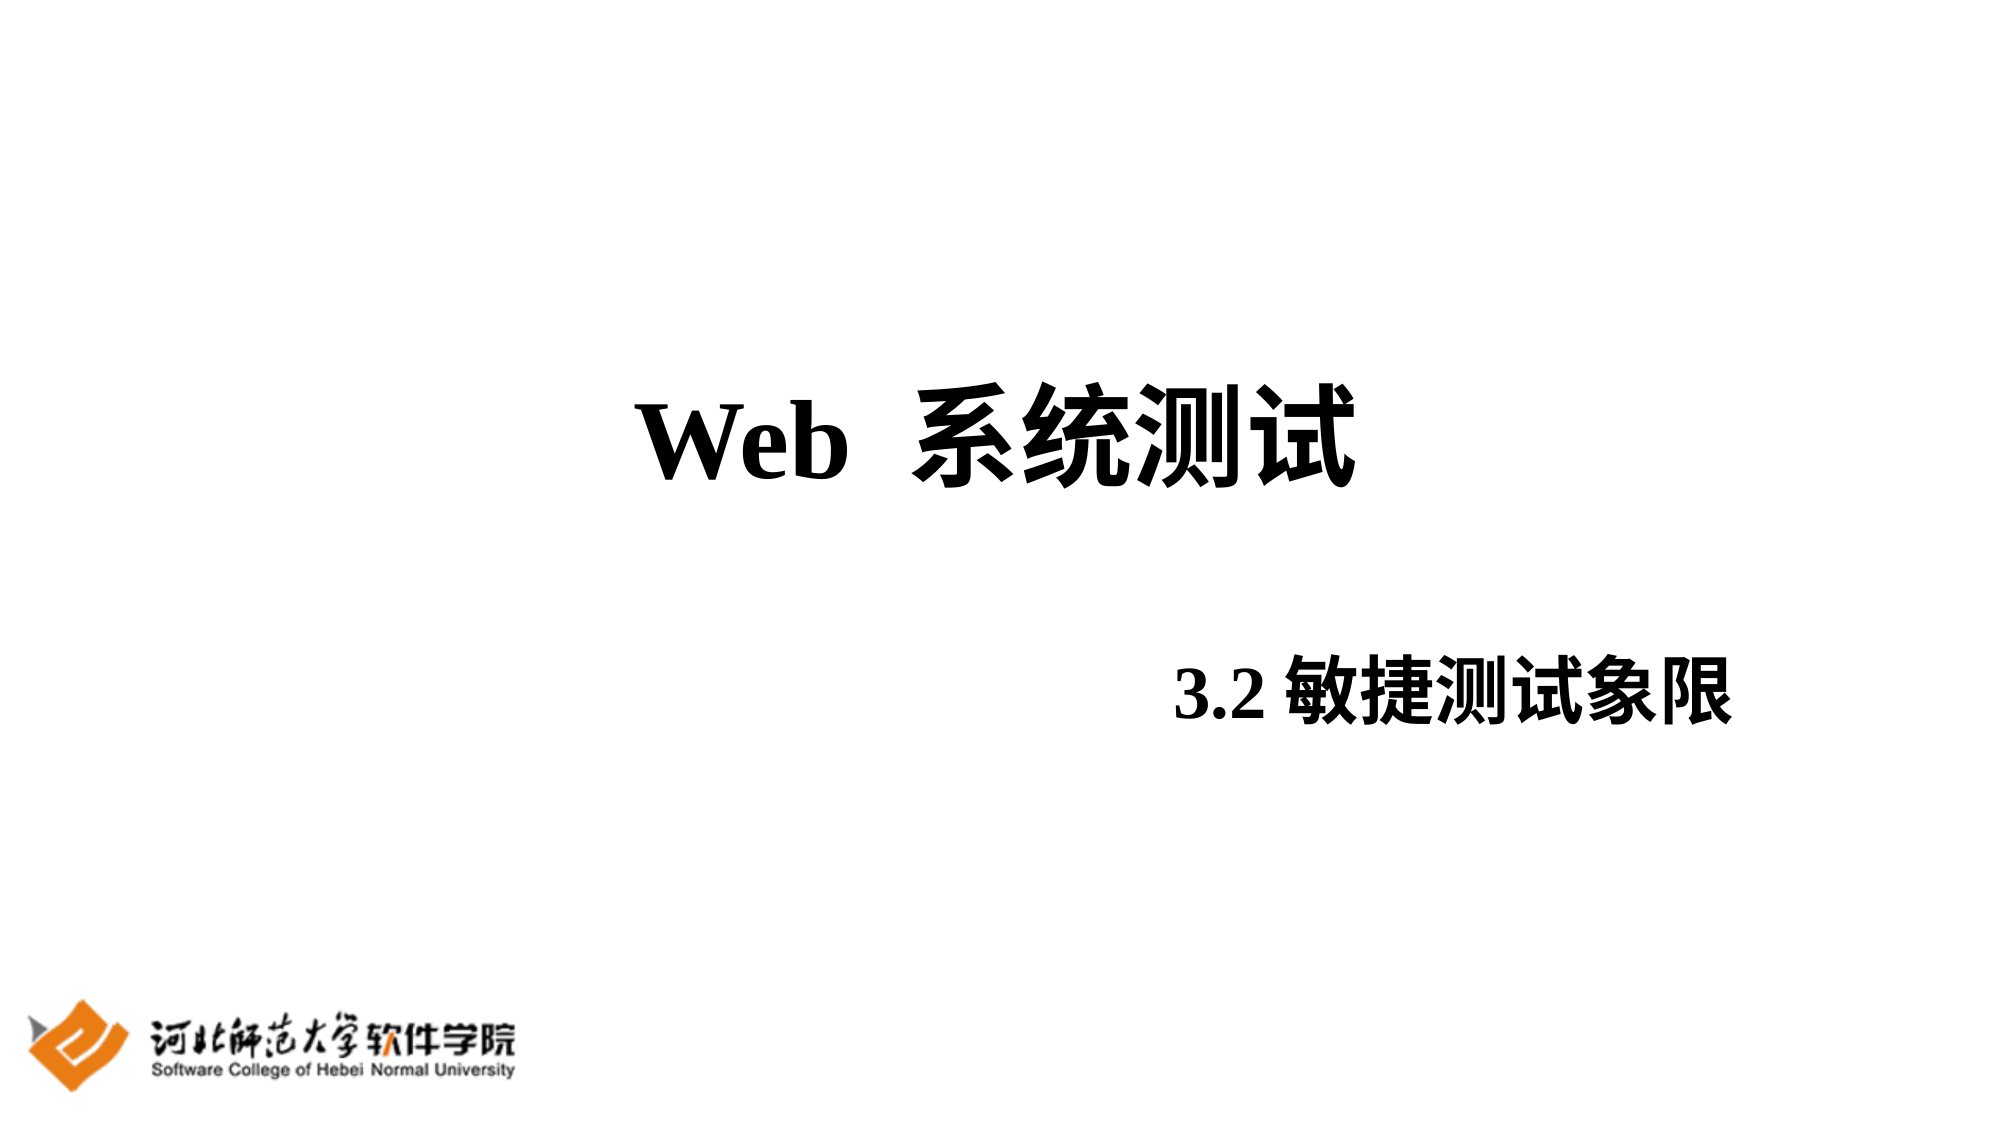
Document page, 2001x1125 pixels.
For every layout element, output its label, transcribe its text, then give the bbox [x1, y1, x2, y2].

subtitle 3.2敏捷测试象限 [249, 590, 1750, 863]
picture [14, 991, 542, 1098]
title Web 系统测试 [245, 119, 1746, 511]
